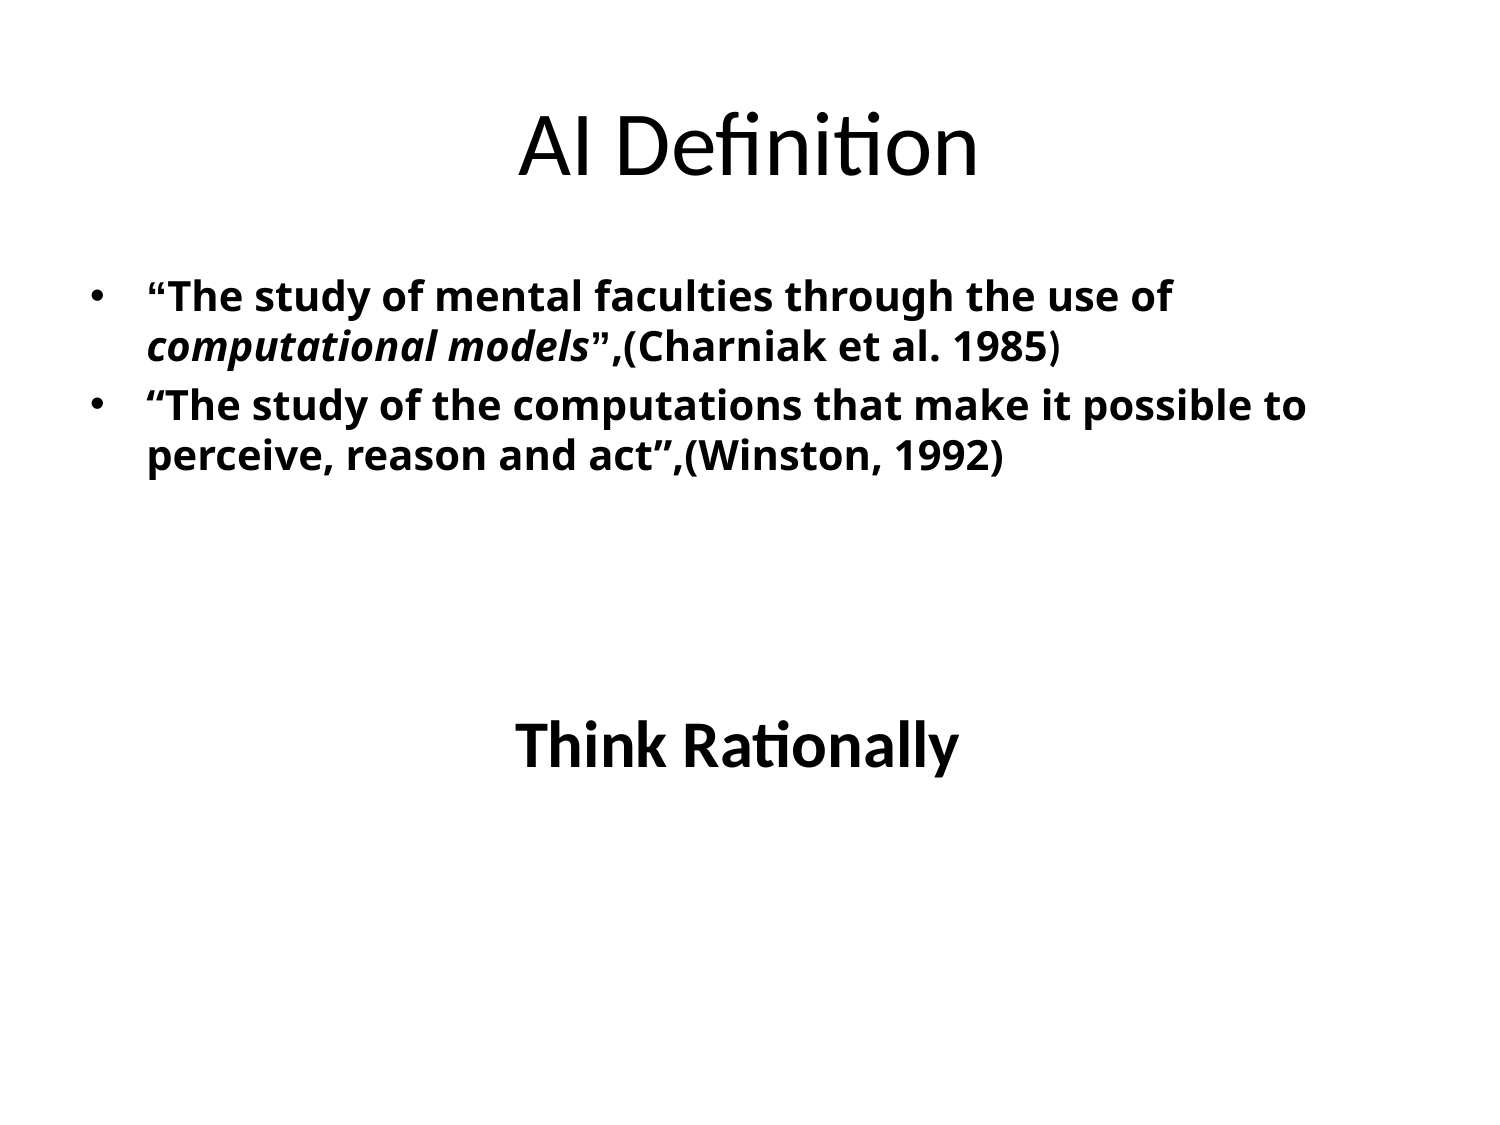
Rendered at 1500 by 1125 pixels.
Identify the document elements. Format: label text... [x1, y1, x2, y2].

list “The study of mental faculties through the use of computational models”,(Charniak et al. 1985) “The study of the computations that make it possible to perceive, reason and act”,(Winston, 1992) [75, 262, 1425, 521]
title AI Definition [75, 45, 1425, 233]
text_box Think Rationally [500, 693, 1092, 890]
